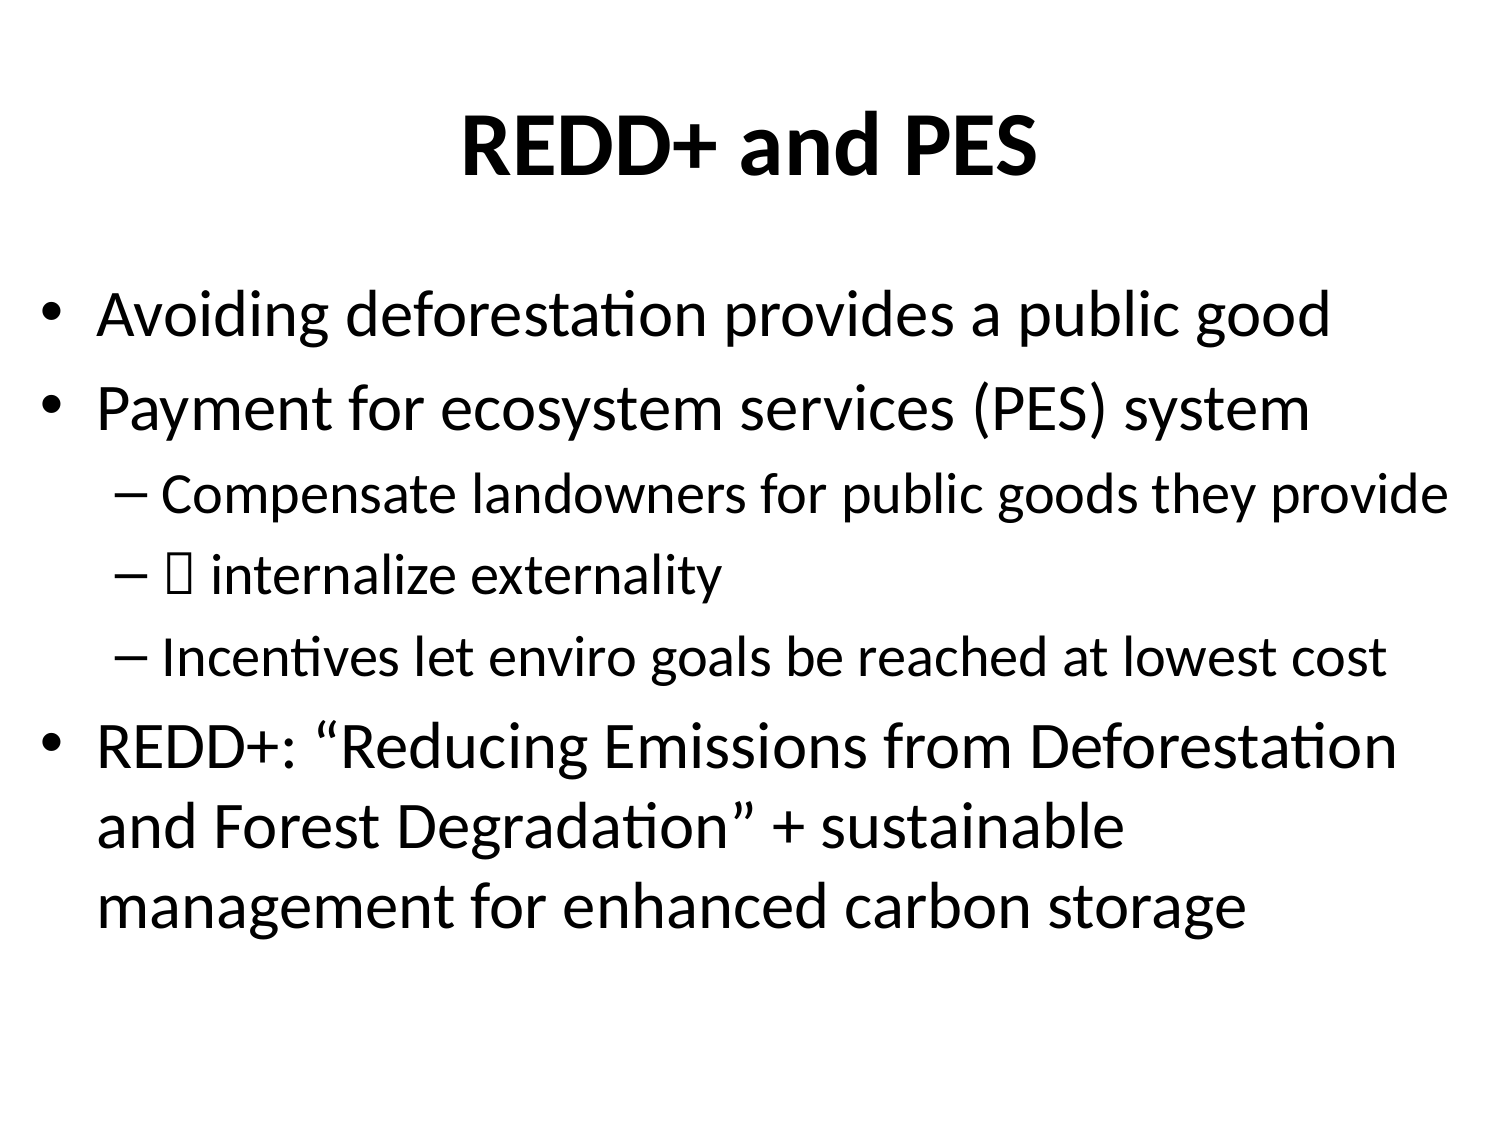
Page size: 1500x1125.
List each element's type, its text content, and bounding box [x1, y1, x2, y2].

title REDD+ and PES [75, 45, 1425, 233]
list Avoiding deforestation provides a public good Payment for ecosystem services (PES) system Compensate landowners for public goods they provide  internalize externality Incentives let enviro goals be reached at lowest cost REDD+: “Reducing Emissions from Deforestation and Forest Degradation” + sustainable management for enhanced carbon storage [24, 262, 1475, 1075]
